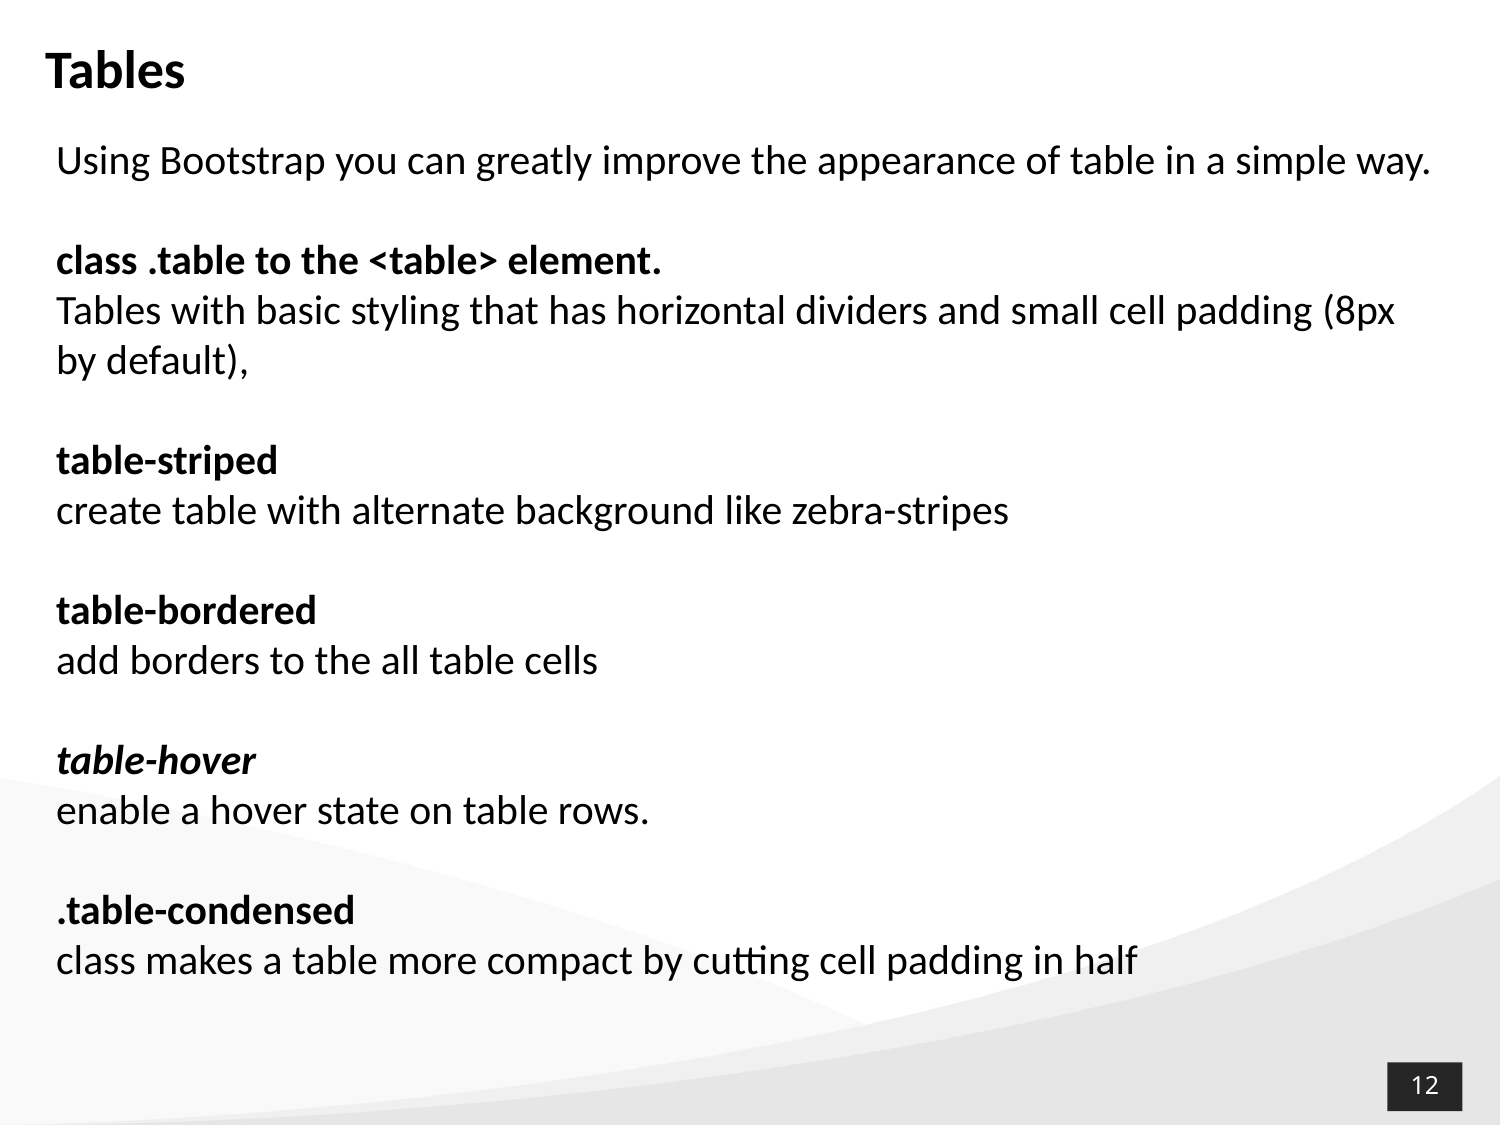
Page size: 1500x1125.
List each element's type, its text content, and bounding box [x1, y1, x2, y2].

picture [0, 0, 1500, 1125]
title Tables [29, 21, 1478, 114]
text_box Using Bootstrap you can greatly improve the appearance of table in a simple way. class .table to the <table> element. Tables with basic styling that has horizontal dividers and small cell padding (8px by default), table-striped create table with alternate background like zebra-stripes table-bordered add borders to the all table cells table-hover enable a hover state on table rows. .table-condensed class makes a table more compact by cutting cell padding in half [41, 125, 1459, 991]
